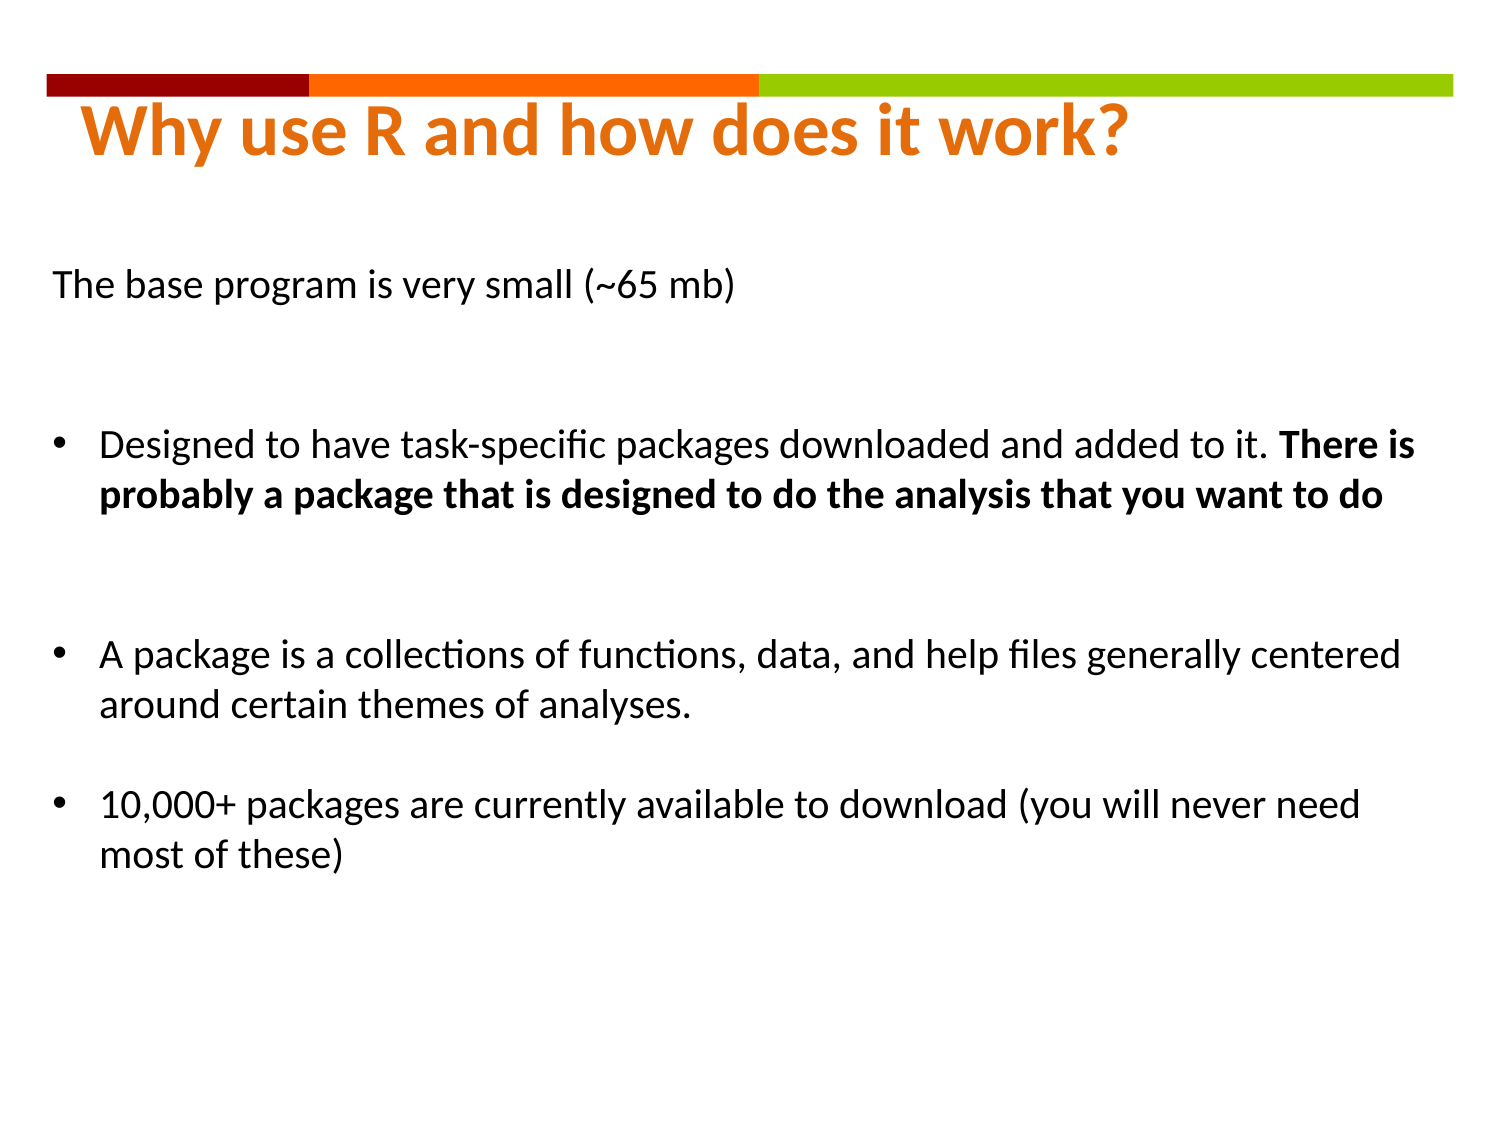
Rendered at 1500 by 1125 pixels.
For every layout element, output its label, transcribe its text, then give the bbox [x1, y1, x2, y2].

text_box The base program is very small (~65 mb) Designed to have task-specific packages downloaded and added to it. There is probably a package that is designed to do the analysis that you want to do A package is a collections of functions, data, and help files generally centered around certain themes of analyses. 10,000+ packages are currently available to download (you will never need most of these) [37, 249, 1440, 995]
text_box Why use R and how does it work? [65, 72, 1147, 178]
